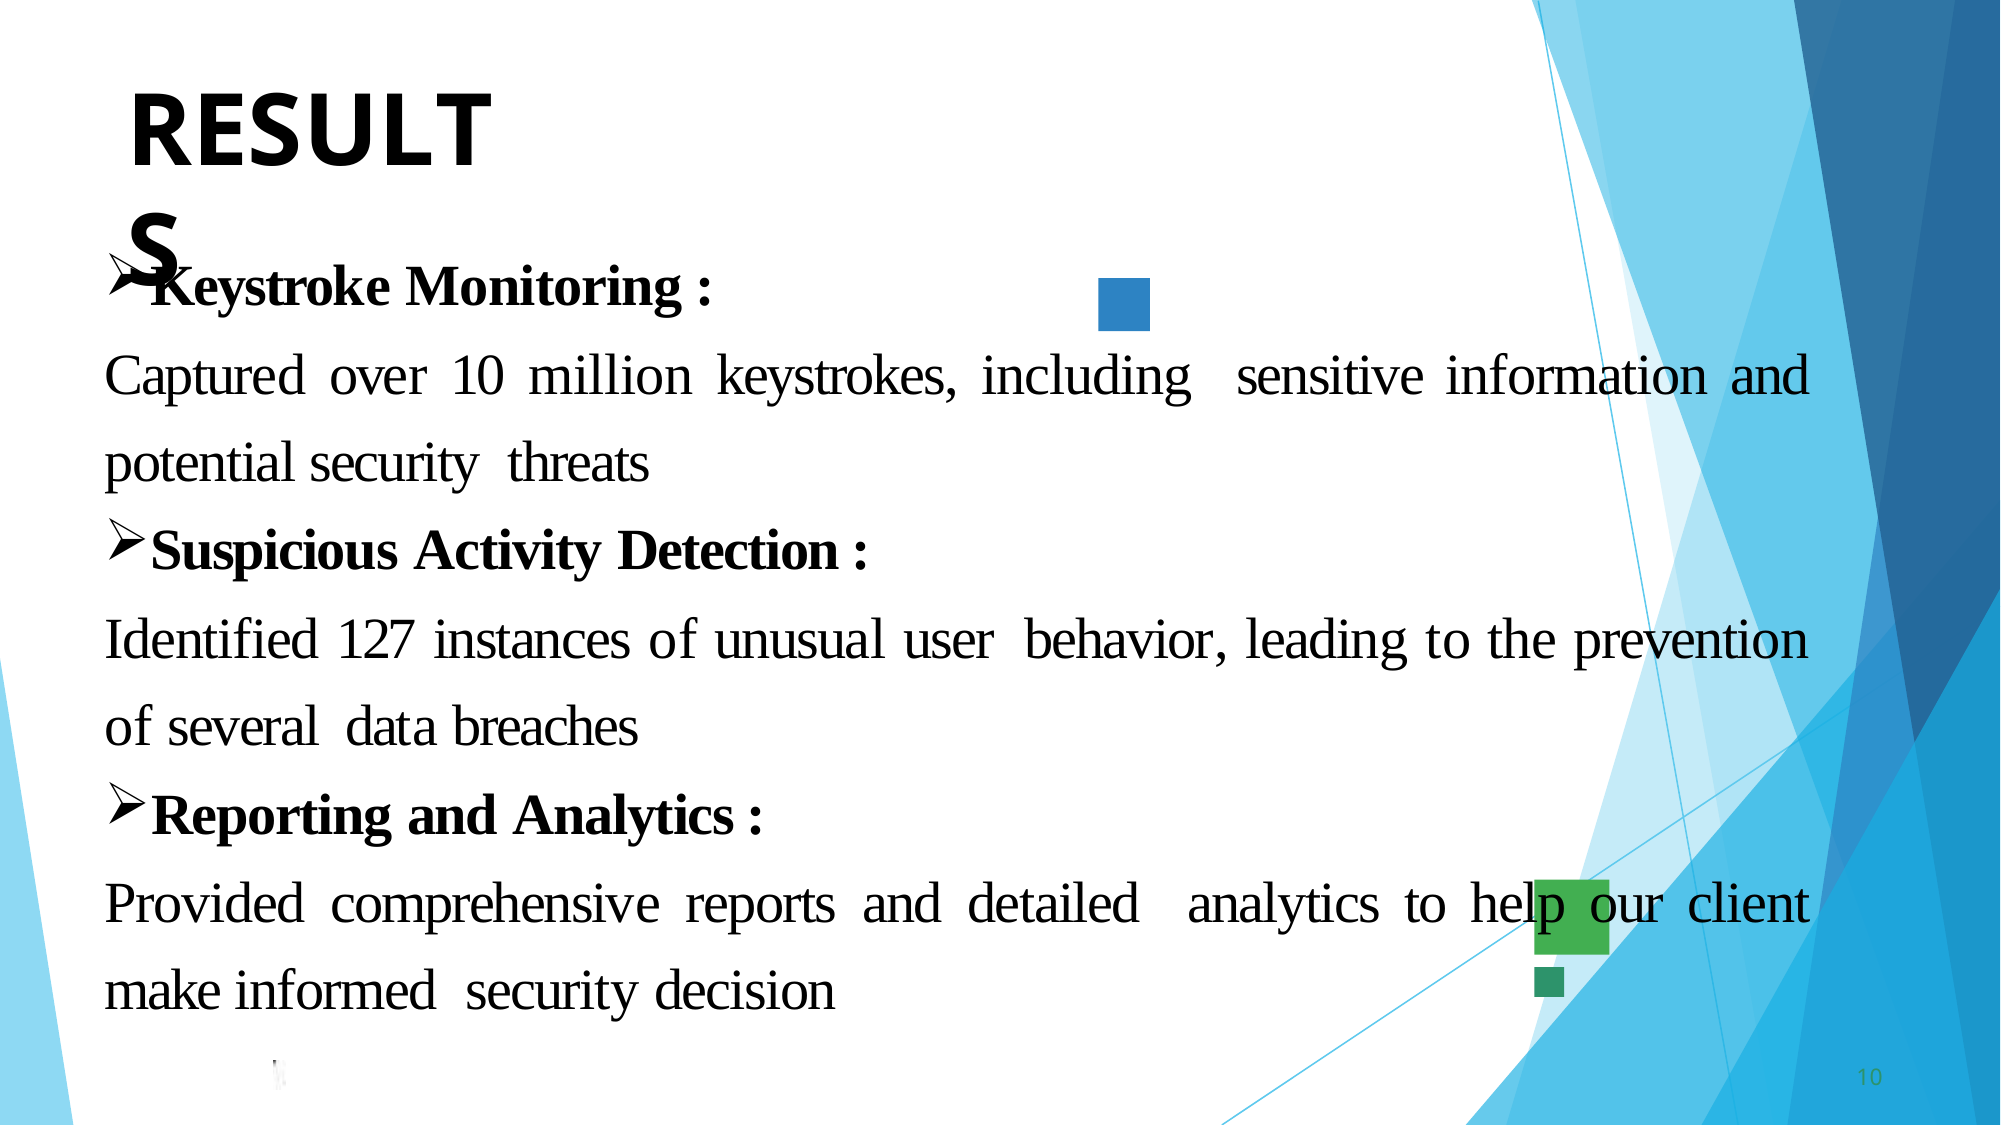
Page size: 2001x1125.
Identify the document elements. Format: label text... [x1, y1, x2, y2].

text_box Keystroke Monitoring : Captured over 10 million keystrokes, including sensitive information and potential security threats Suspicious Activity Detection : Identified 127 instances of unusual user behavior, leading to the prevention of several data breaches Reporting and Analytics : Provided comprehensive reports and detailed analytics to help our client make informed security decision [87, 222, 1825, 1029]
picture [273, 1060, 287, 1091]
text_box 10 [1849, 1061, 1888, 1095]
title RESULTS [123, 63, 524, 222]
